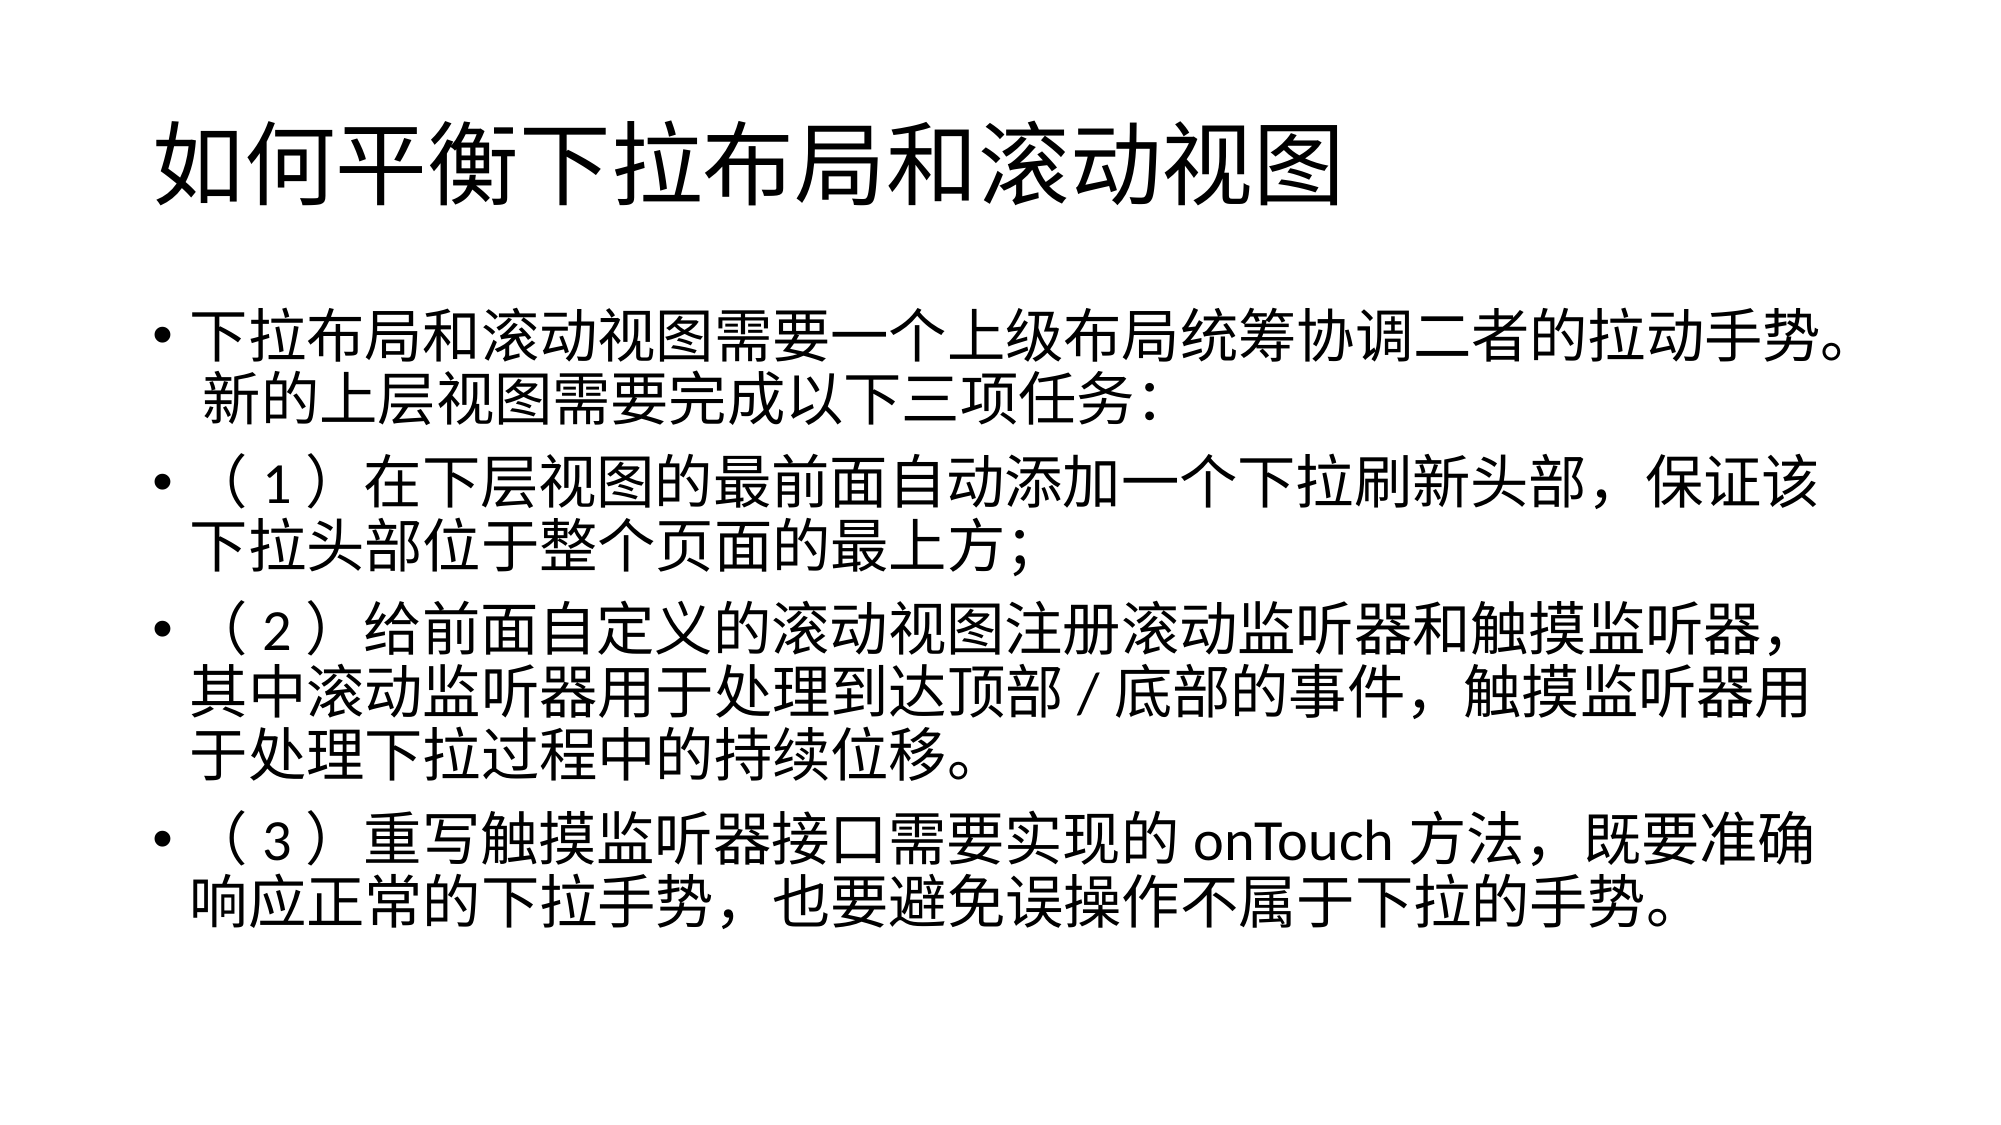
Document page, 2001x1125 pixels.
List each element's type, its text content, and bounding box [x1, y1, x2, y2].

list 下拉布局和滚动视图需要一个上级布局统筹协调二者的拉动手势。 新的上层视图需要完成以下三项任务： （1）在下层视图的最前面自动添加一个下拉刷新头部，保证该下拉头部位于整个页面的最上方； （2）给前面自定义的滚动视图注册滚动监听器和触摸监听器，其中滚动监听器用于处理到达顶部/底部的事件，触摸监听器用于处理下拉过程中的持续位移。 （3）重写触摸监听器接口需要实现的onTouch方法，既要准确响应正常的下拉手势，也要避免误操作不属于下拉的手势。 [137, 299, 1863, 1014]
title 如何平衡下拉布局和滚动视图 [137, 59, 1863, 278]
